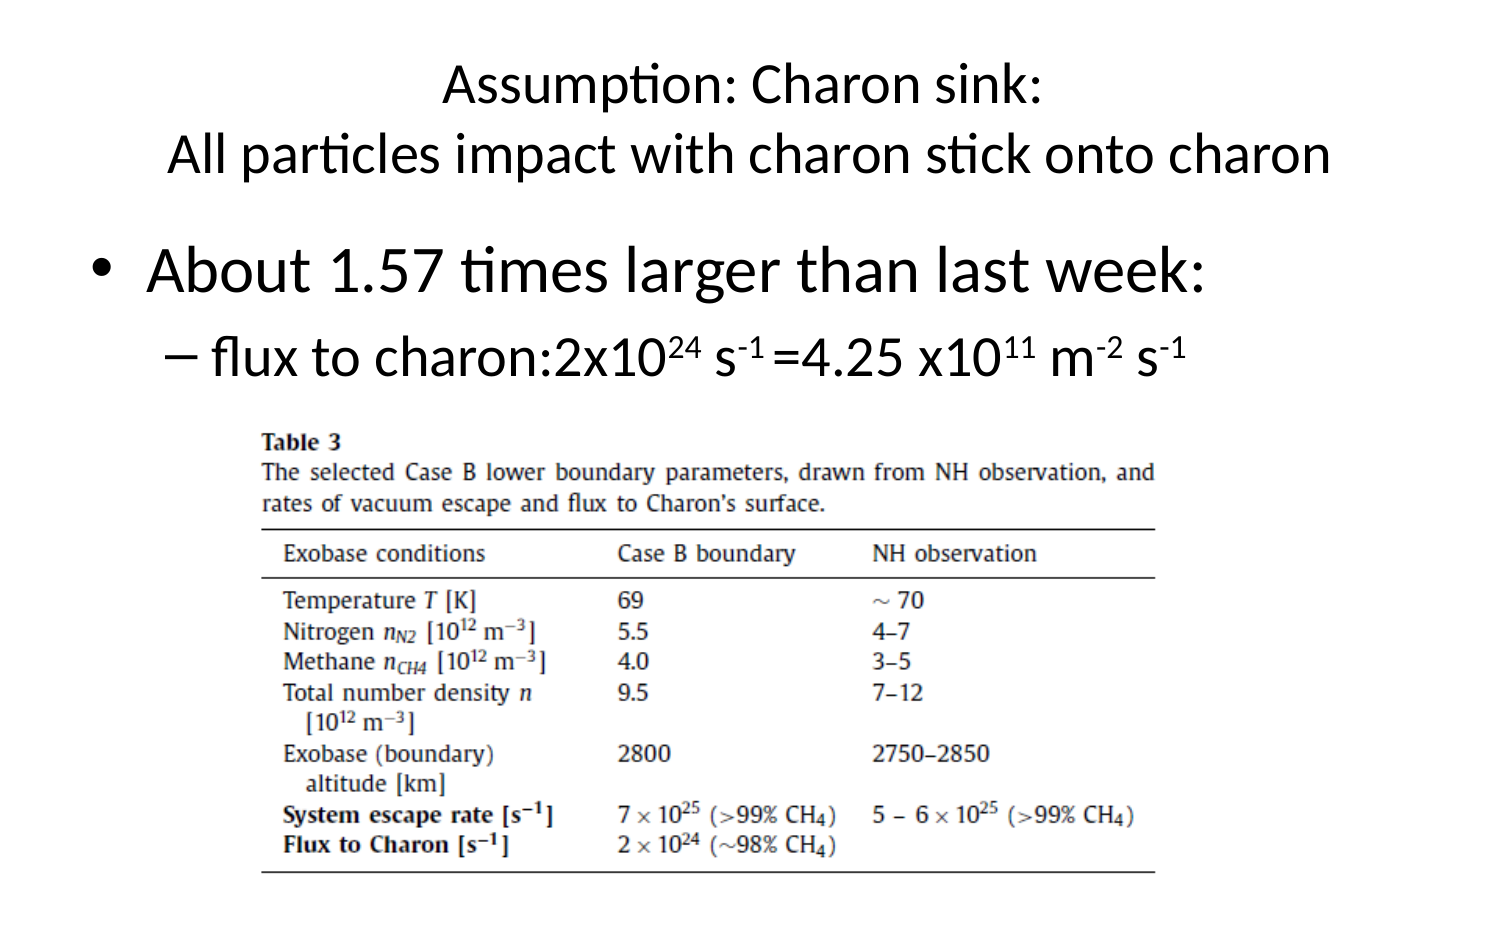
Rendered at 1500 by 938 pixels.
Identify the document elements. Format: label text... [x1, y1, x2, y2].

list About 1.57 times larger than last week: flux to charon:2x1024 s-1 =4.25 x1011 m-2 s-1 [75, 218, 1425, 838]
title Assumption: Charon sink: All particles impact with charon stick onto charon [75, 37, 1425, 194]
picture [245, 409, 1183, 892]
